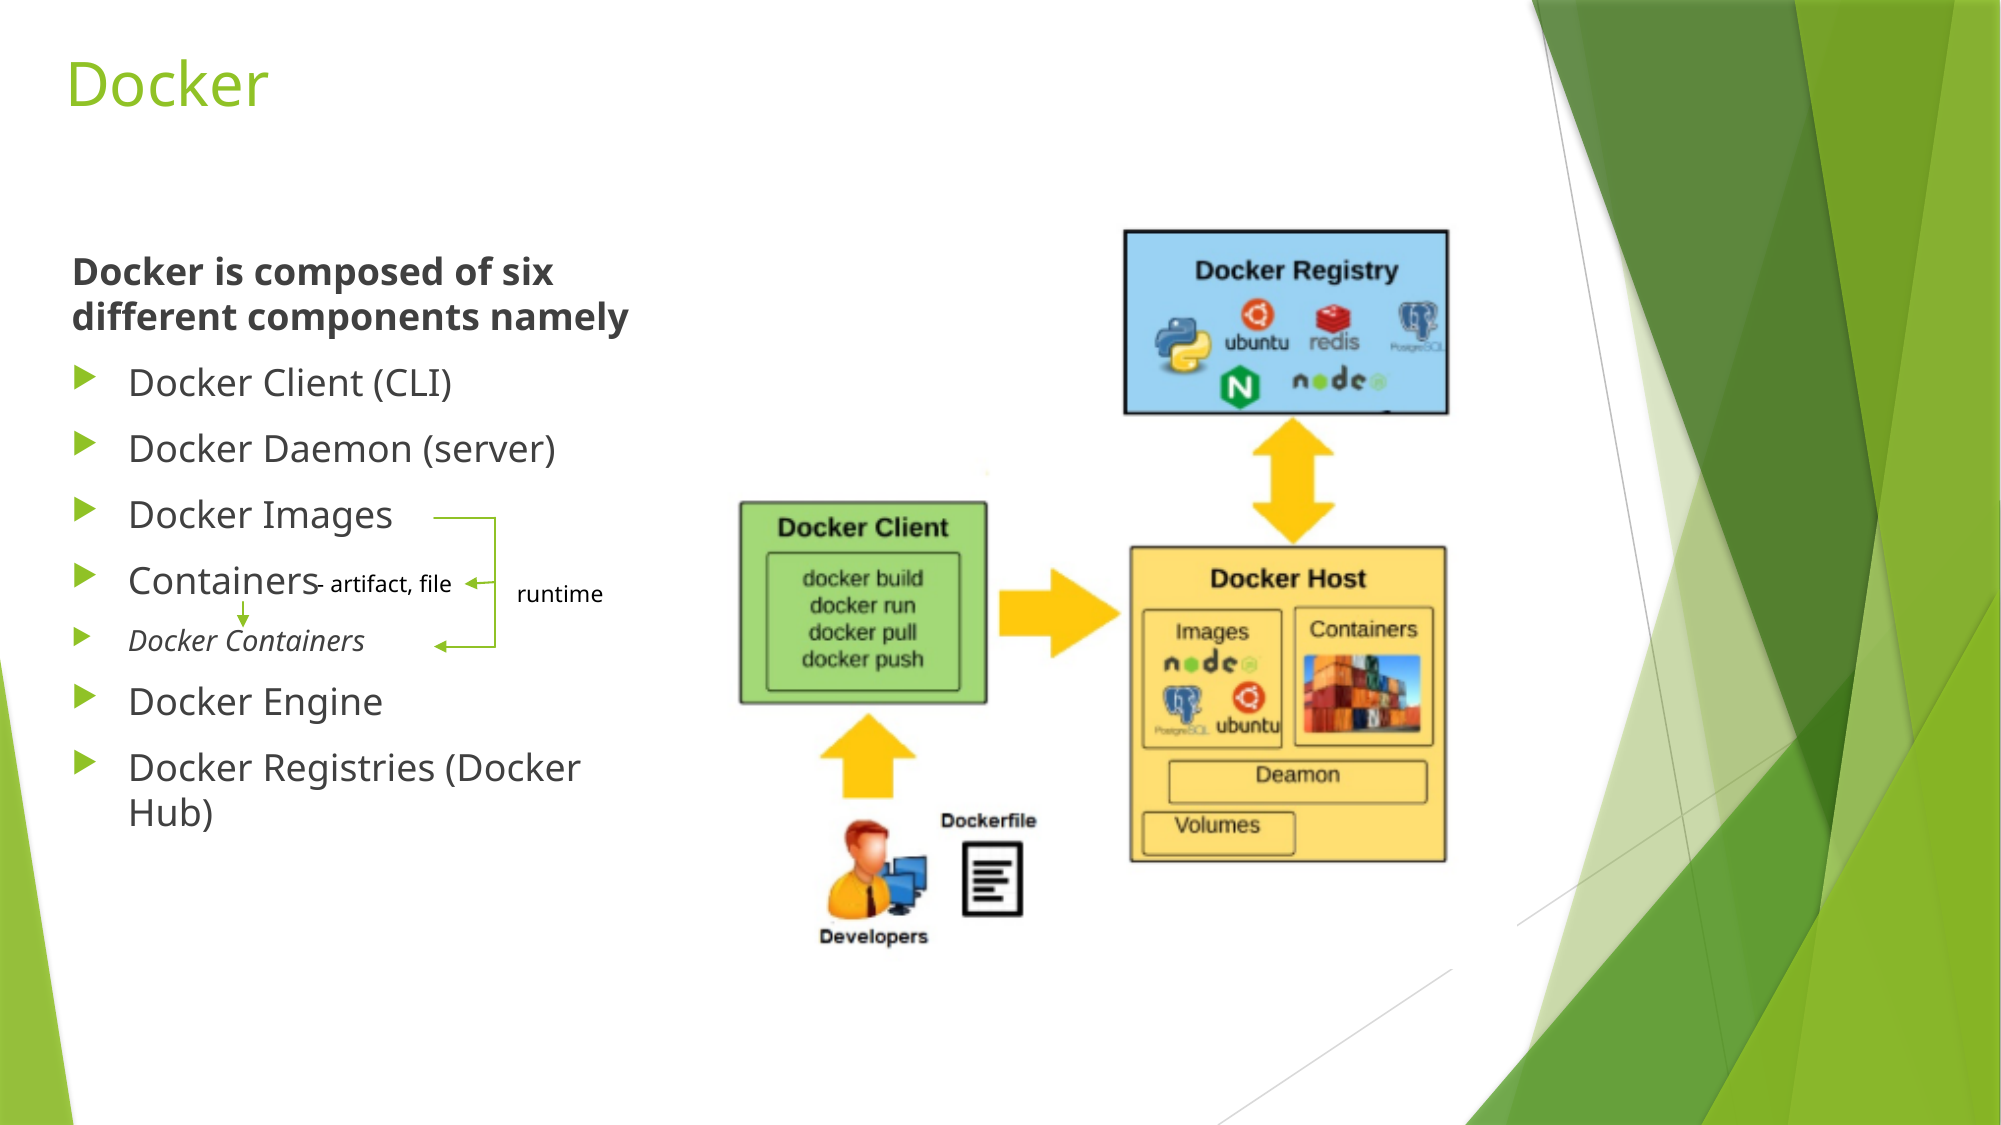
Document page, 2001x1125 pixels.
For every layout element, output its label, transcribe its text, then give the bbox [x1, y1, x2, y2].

text_box - artifact, file [302, 562, 489, 605]
list Docker is composed of six different components namely Docker Client (CLI) Docker Daemon (server) Docker Images Containers Docker Containers Docker Engine Docker Registries (Docker Hub) [56, 240, 651, 885]
text_box runtime [502, 572, 651, 615]
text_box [464, 581, 496, 585]
title Docker [50, 37, 1817, 127]
text_box - artifact, file [500, 562, 567, 605]
picture [656, 175, 1517, 969]
